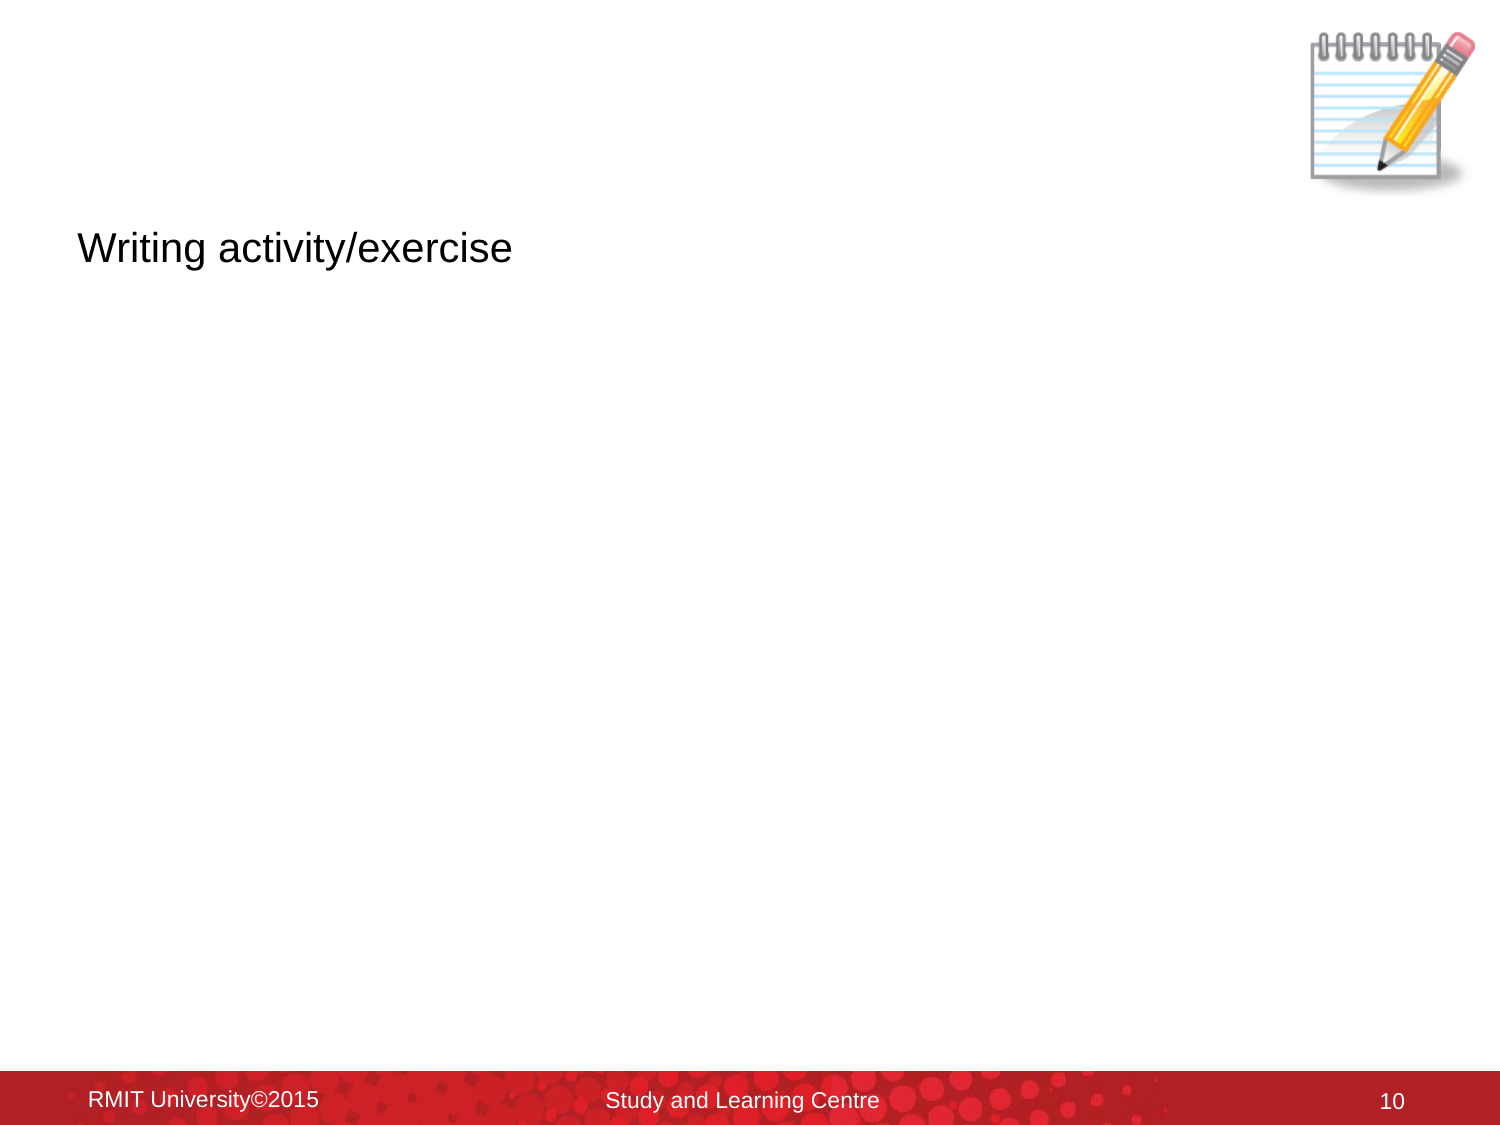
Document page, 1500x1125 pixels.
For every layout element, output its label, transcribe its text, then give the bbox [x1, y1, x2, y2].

footer Study and Learning Centre [428, 1078, 1057, 1115]
list Writing activity/exercise [62, 213, 1413, 1012]
picture [0, 1071, 1500, 1125]
picture [1299, 13, 1483, 197]
slide_number RMIT University©2015 [72, 1077, 423, 1113]
slide_number ‹#› [1070, 1079, 1421, 1115]
